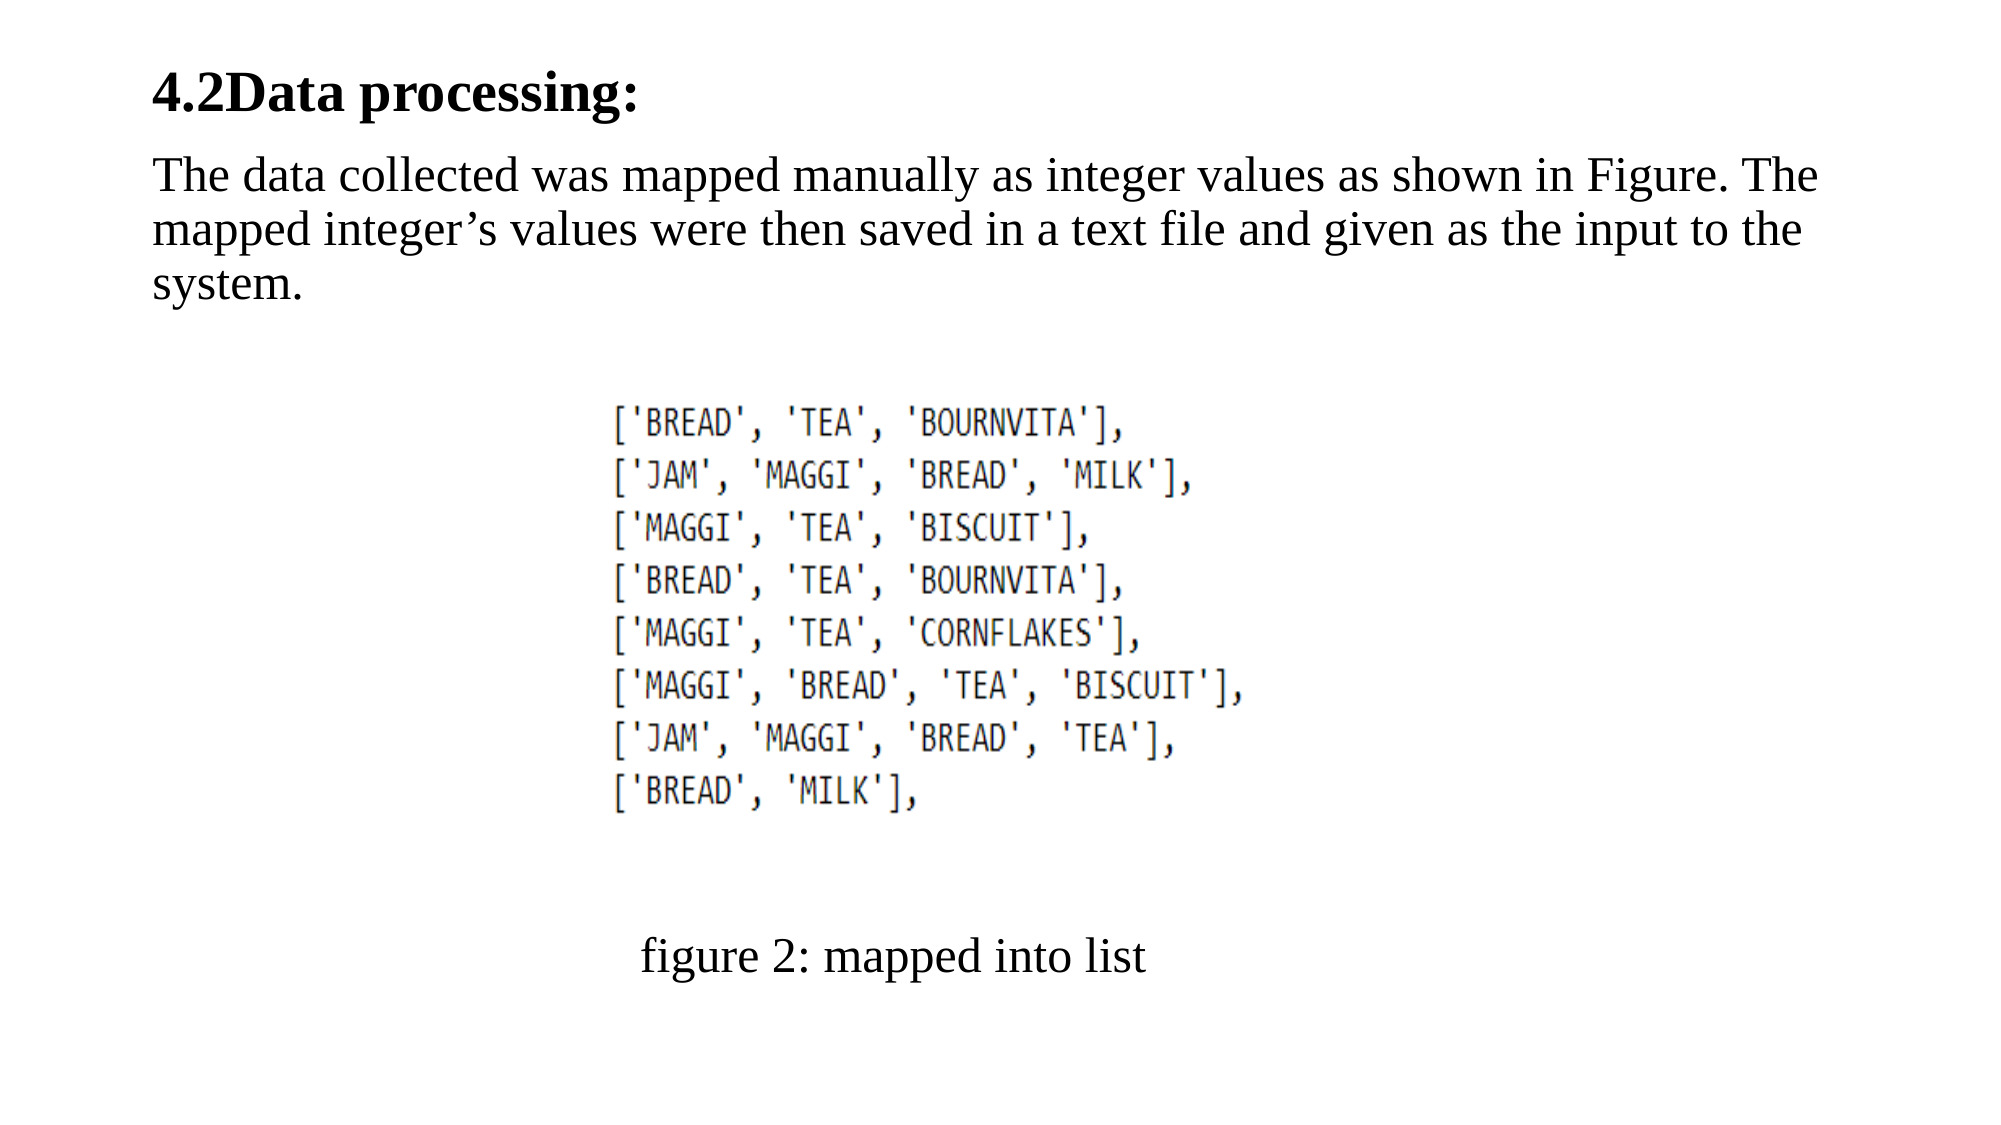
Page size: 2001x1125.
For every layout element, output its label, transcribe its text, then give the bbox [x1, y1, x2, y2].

picture [590, 402, 1258, 818]
title 4.2Data processing: [137, 0, 1863, 140]
list The data collected was mapped manually as integer values as shown in Figure. The mapped integer’s values were then saved in a text file and given as the input to the system. figure 2: mapped into list [137, 140, 1863, 1072]
